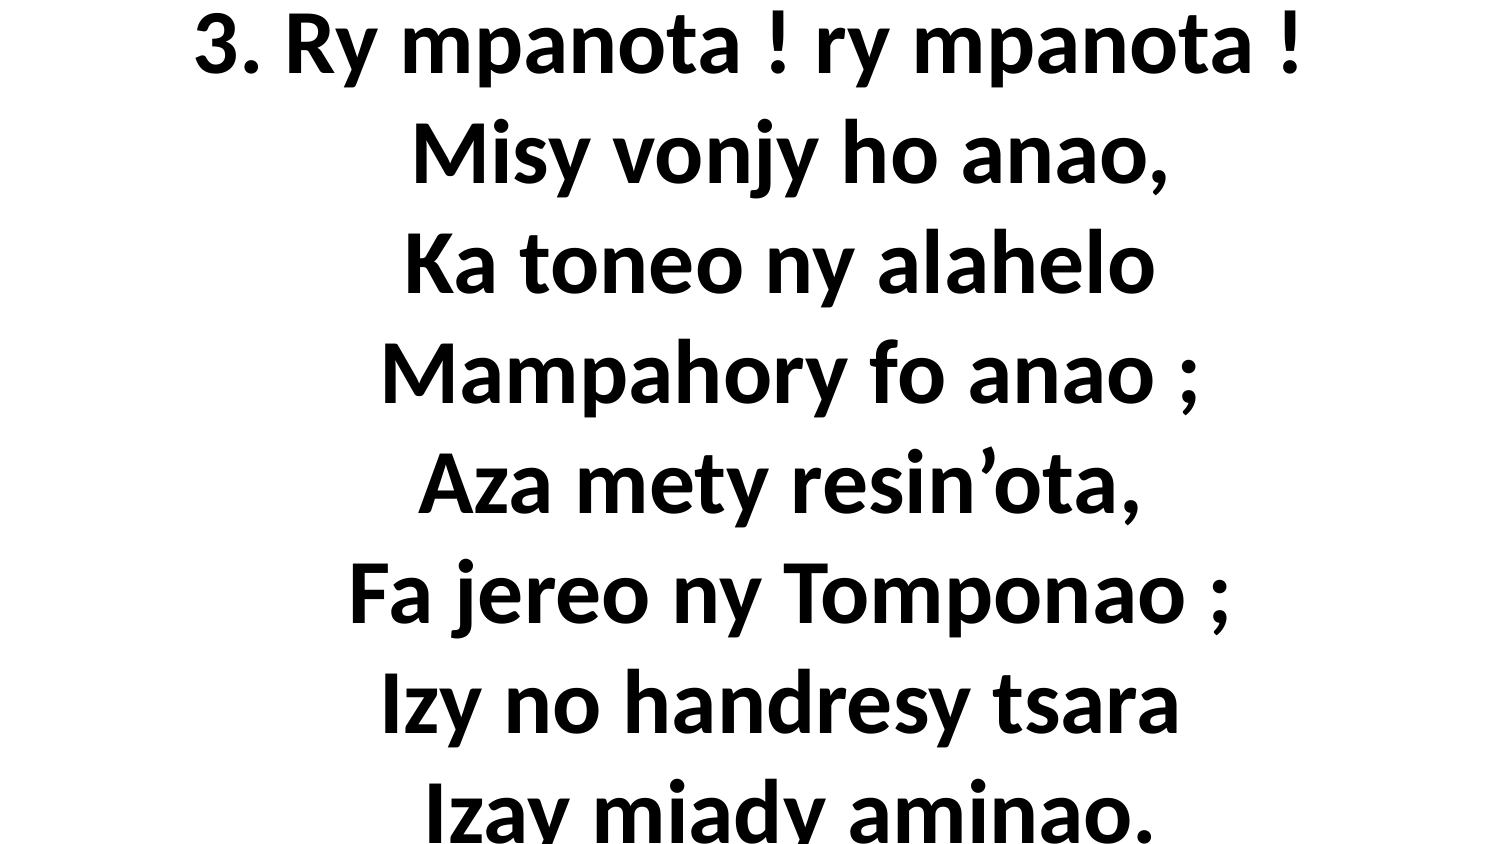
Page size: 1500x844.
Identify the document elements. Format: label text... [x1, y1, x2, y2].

title 3. Ry mpanota ! ry mpanota ! Misy vonjy ho anao, Ka toneo ny alahelo Mampahory fo anao ; Aza mety resin’ota, Fa jereo ny Tomponao ; Izy no handresy tsara Izay miady aminao. [0, 0, 1500, 844]
